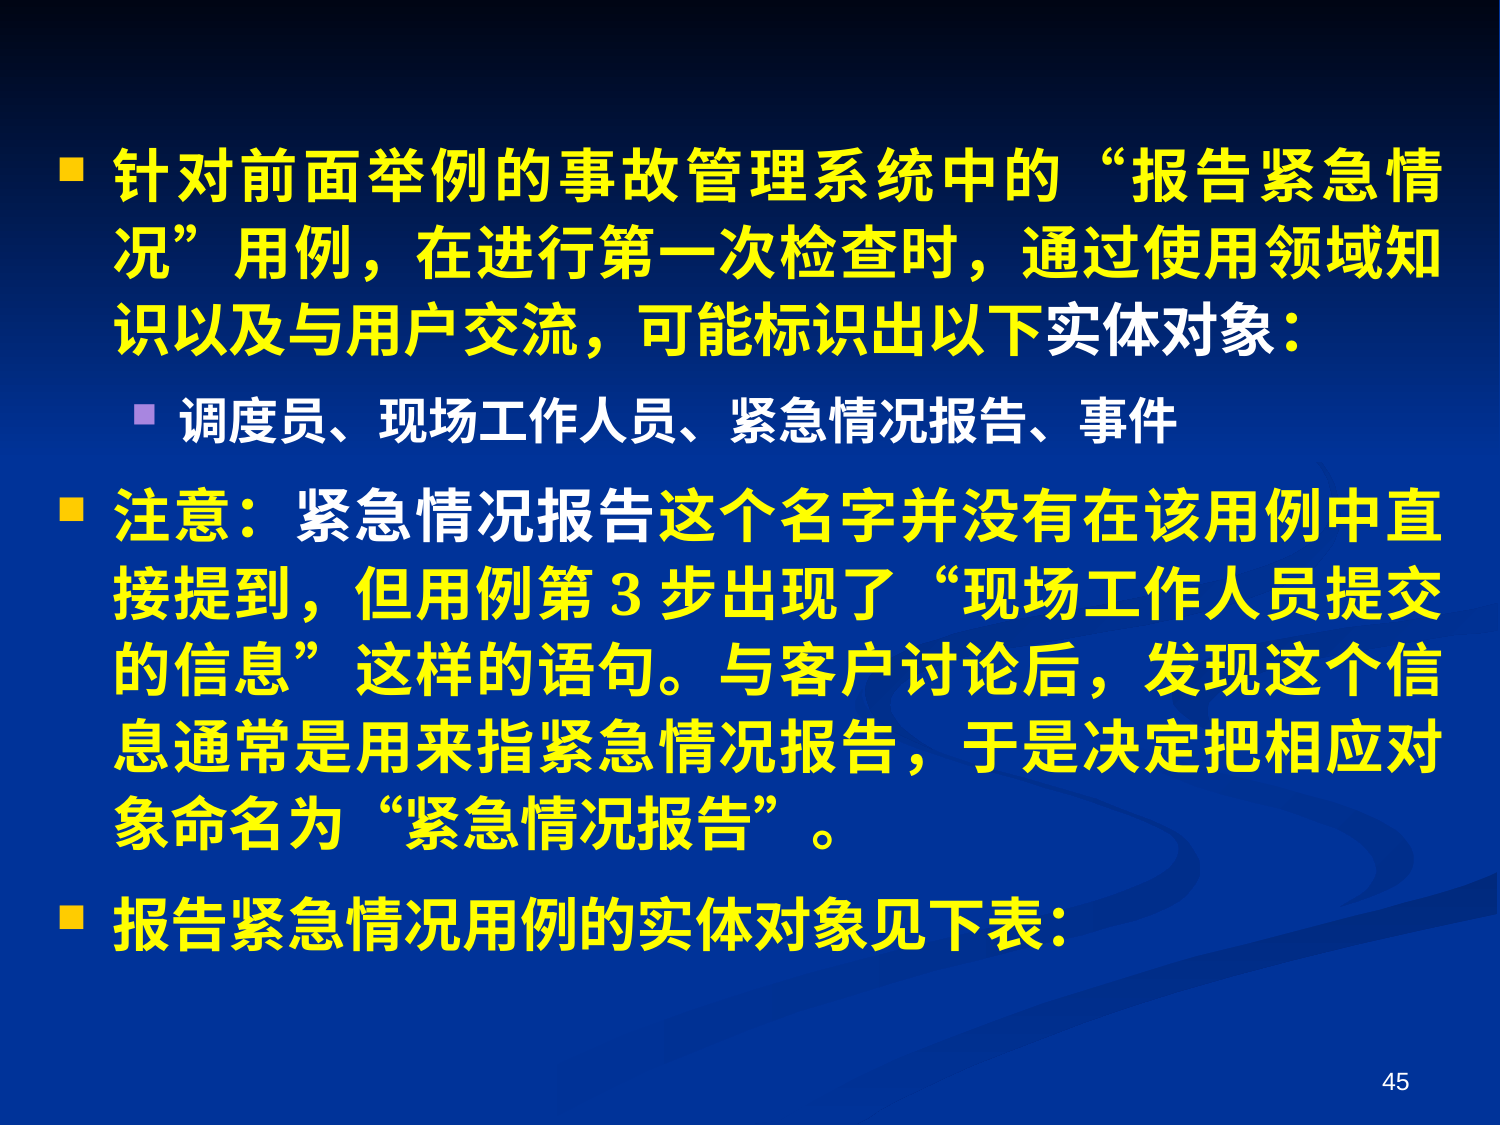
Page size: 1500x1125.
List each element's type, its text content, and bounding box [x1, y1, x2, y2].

list 针对前面举例的事故管理系统中的“报告紧急情况”用例，在进行第一次检查时，通过使用领域知识以及与用户交流，可能标识出以下实体对象： 调度员、现场工作人员、紧急情况报告、事件 注意：紧急情况报告这个名字并没有在该用例中直接提到，但用例第3步出现了“现场工作人员提交的信息”这样的语句。与客户讨论后，发现这个信息通常是用来指紧急情况报告，于是决定把相应对象命名为“紧急情况报告”。 报告紧急情况用例的实体对象见下表： [40, 124, 1460, 1020]
slide_number 45 [1074, 1024, 1426, 1104]
